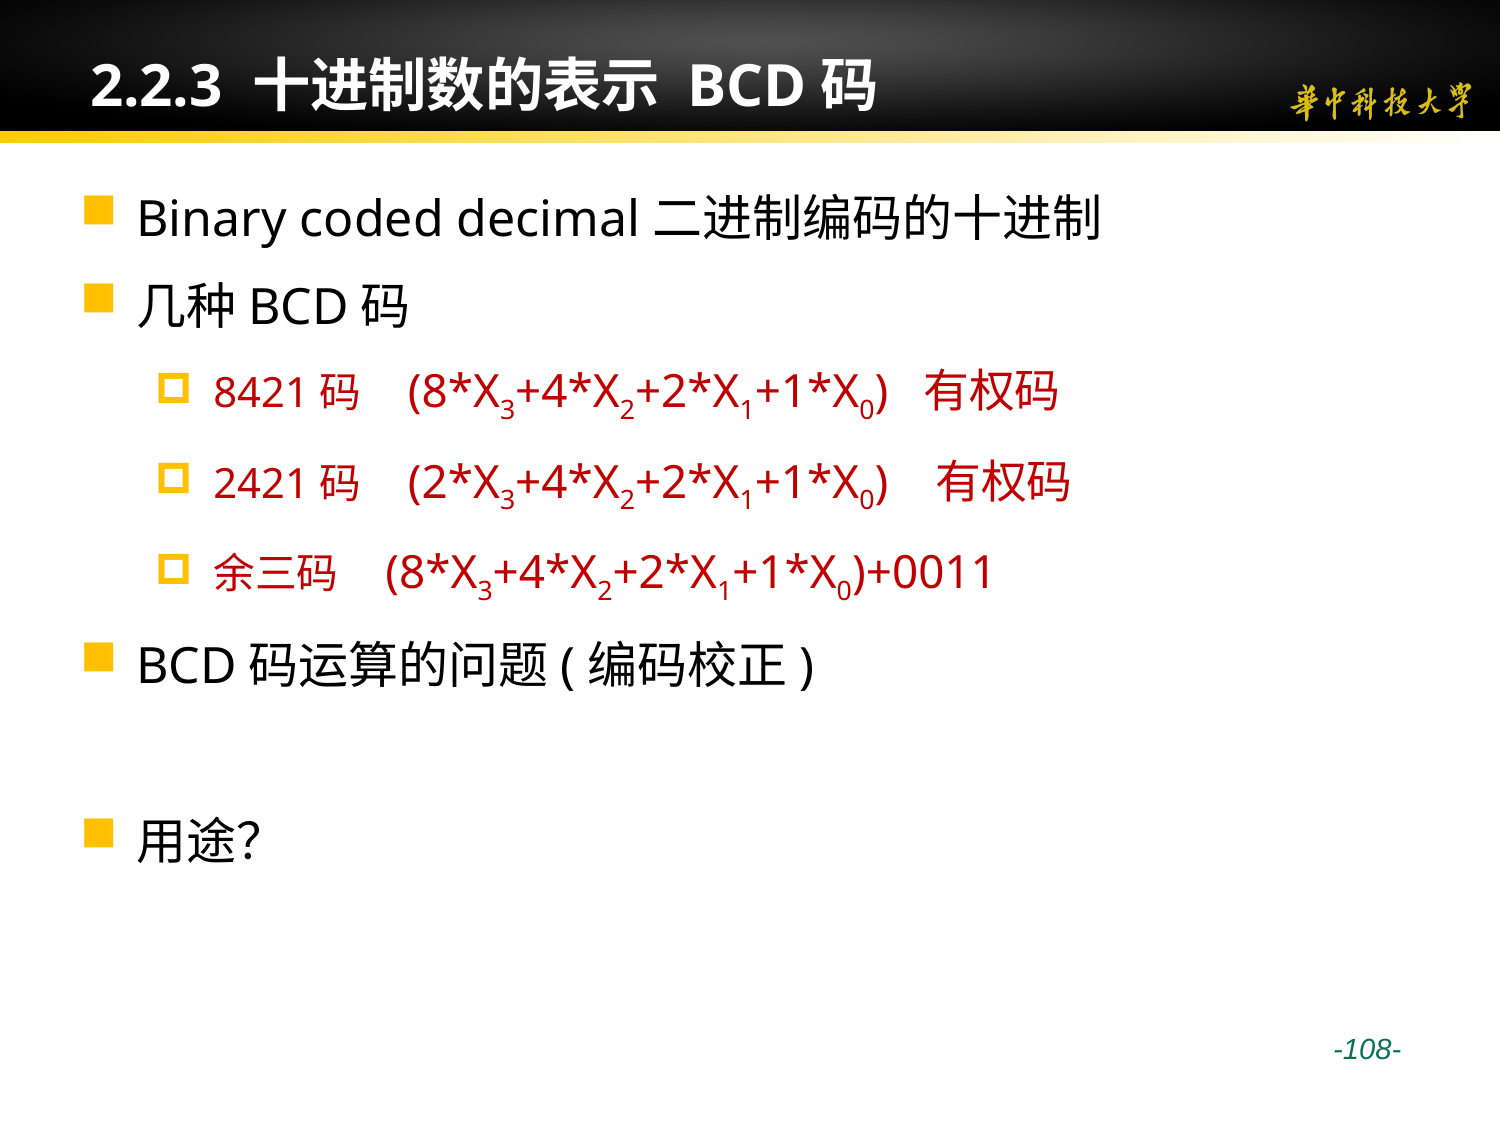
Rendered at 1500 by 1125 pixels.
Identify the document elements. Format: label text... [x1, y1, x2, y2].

title 2.2.3 十进制数的表示 BCD码 [74, 34, 1426, 131]
list Binary coded decimal二进制编码的十进制 几种BCD码 8421码 (8*X3+4*X2+2*X1+1*X0) 有权码 2421码 (2*X3+4*X2+2*X1+1*X0) 有权码 余三码 (8*X3+4*X2+2*X1+1*X0)+0011 BCD码运算的问题(编码校正) 用途？ [64, 160, 1414, 988]
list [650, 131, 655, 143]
slide_number -108- [1257, 1023, 1425, 1102]
picture [0, 0, 1500, 131]
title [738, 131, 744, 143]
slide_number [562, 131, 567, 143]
